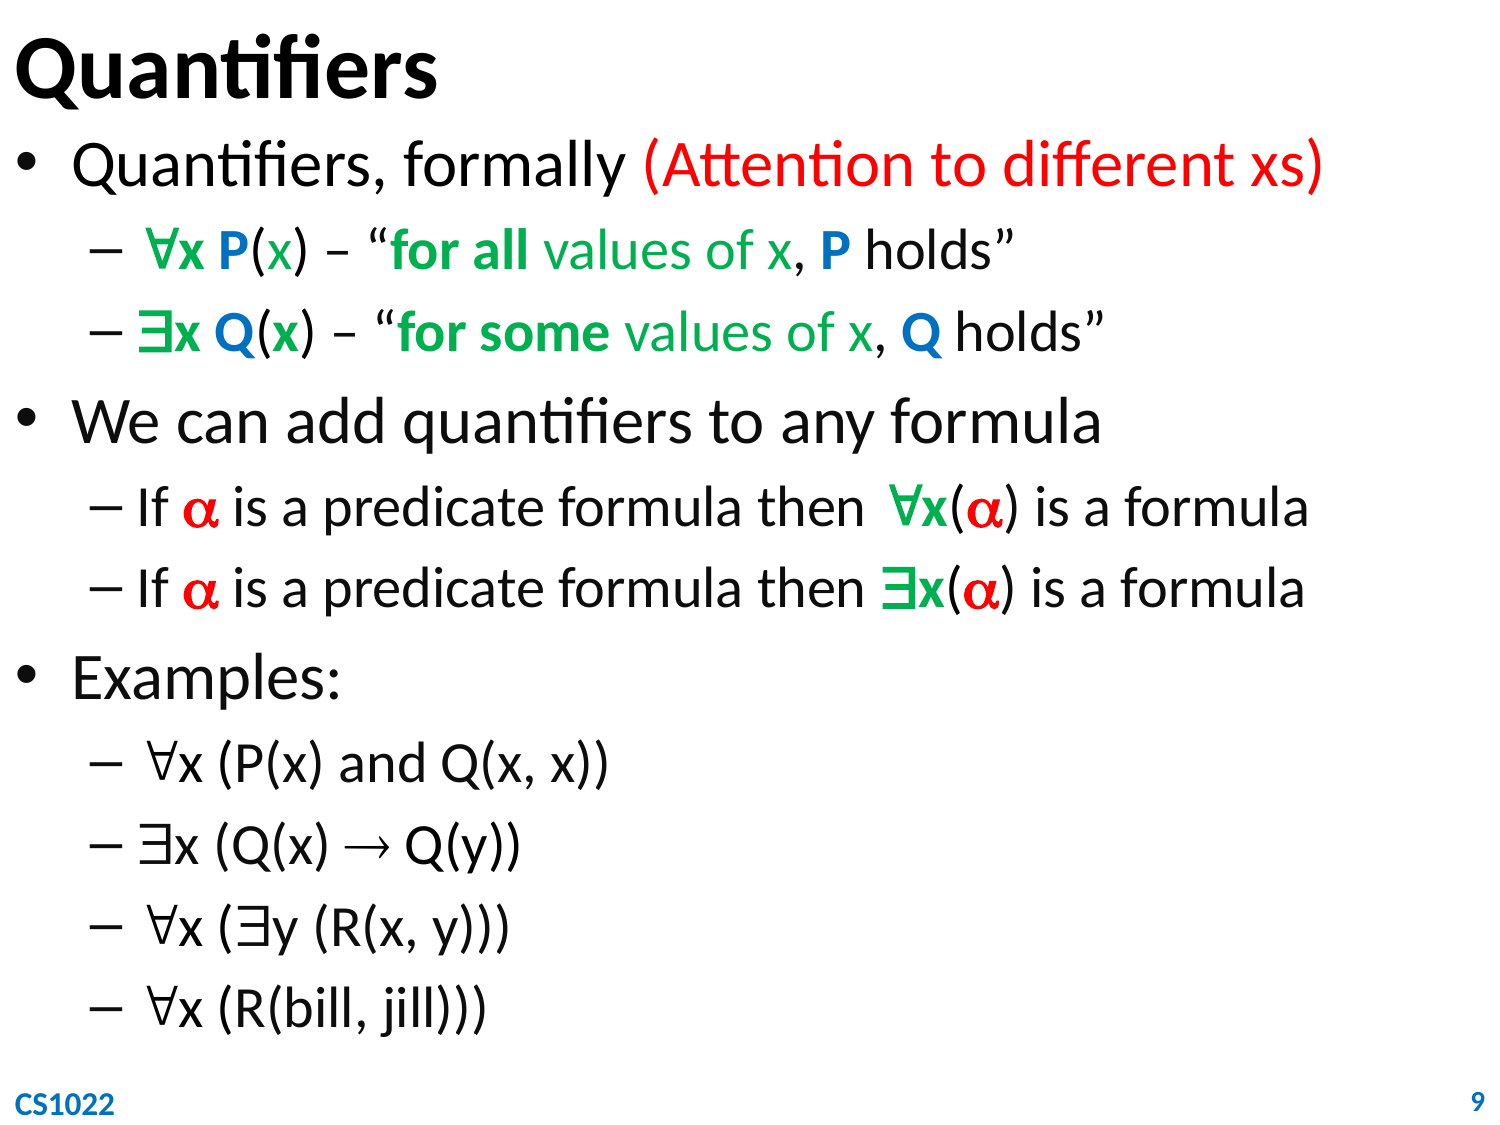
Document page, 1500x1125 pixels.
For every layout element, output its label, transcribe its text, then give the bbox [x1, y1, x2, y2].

footer CS1022 [0, 1074, 138, 1125]
slide_number 9 [1437, 1074, 1500, 1125]
list Quantifiers, formally (Attention to different xs) x P(x) – “for all values of x, P holds” x Q(x) – “for some values of x, Q holds” We can add quantifiers to any formula If  is a predicate formula then x() is a formula If  is a predicate formula then x() is a formula Examples: x (P(x) and Q(x, x)) x (Q(x)  Q(y)) x (y (R(x, y))) x (R(bill, jill))) [0, 113, 1500, 1075]
title Quantifiers [0, 0, 1500, 113]
